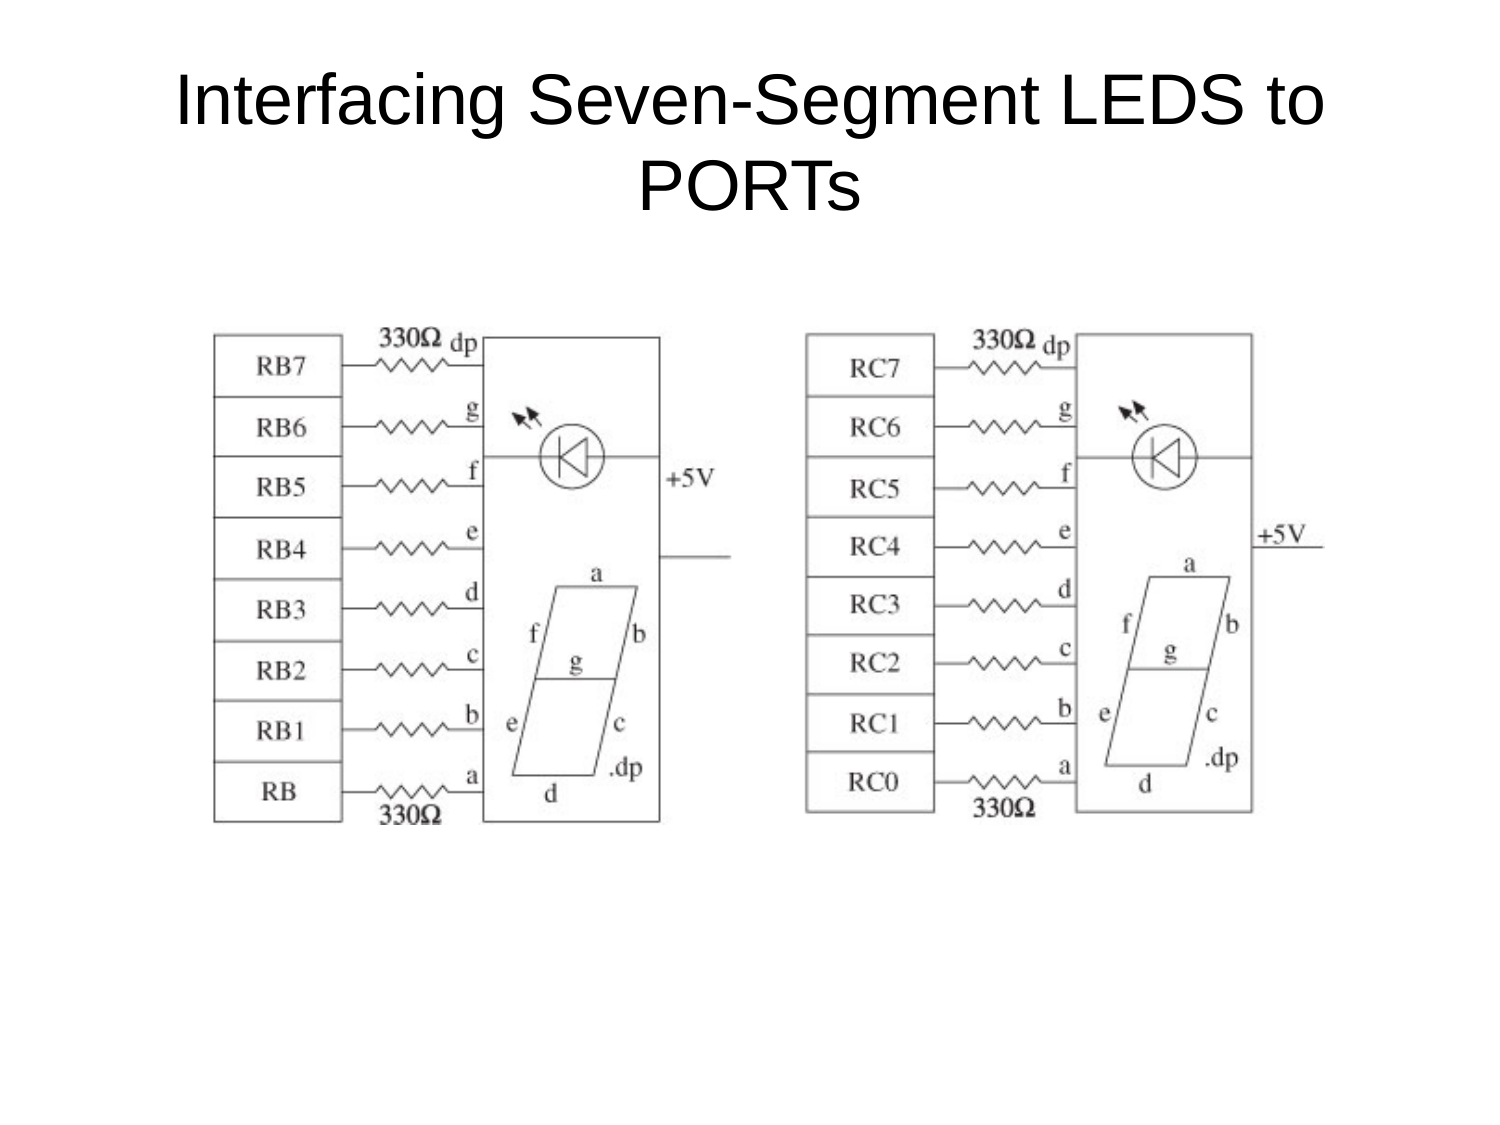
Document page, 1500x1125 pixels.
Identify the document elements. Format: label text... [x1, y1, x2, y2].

title Interfacing Seven-Segment LEDS to PORTs [75, 45, 1425, 233]
picture [212, 326, 1326, 826]
